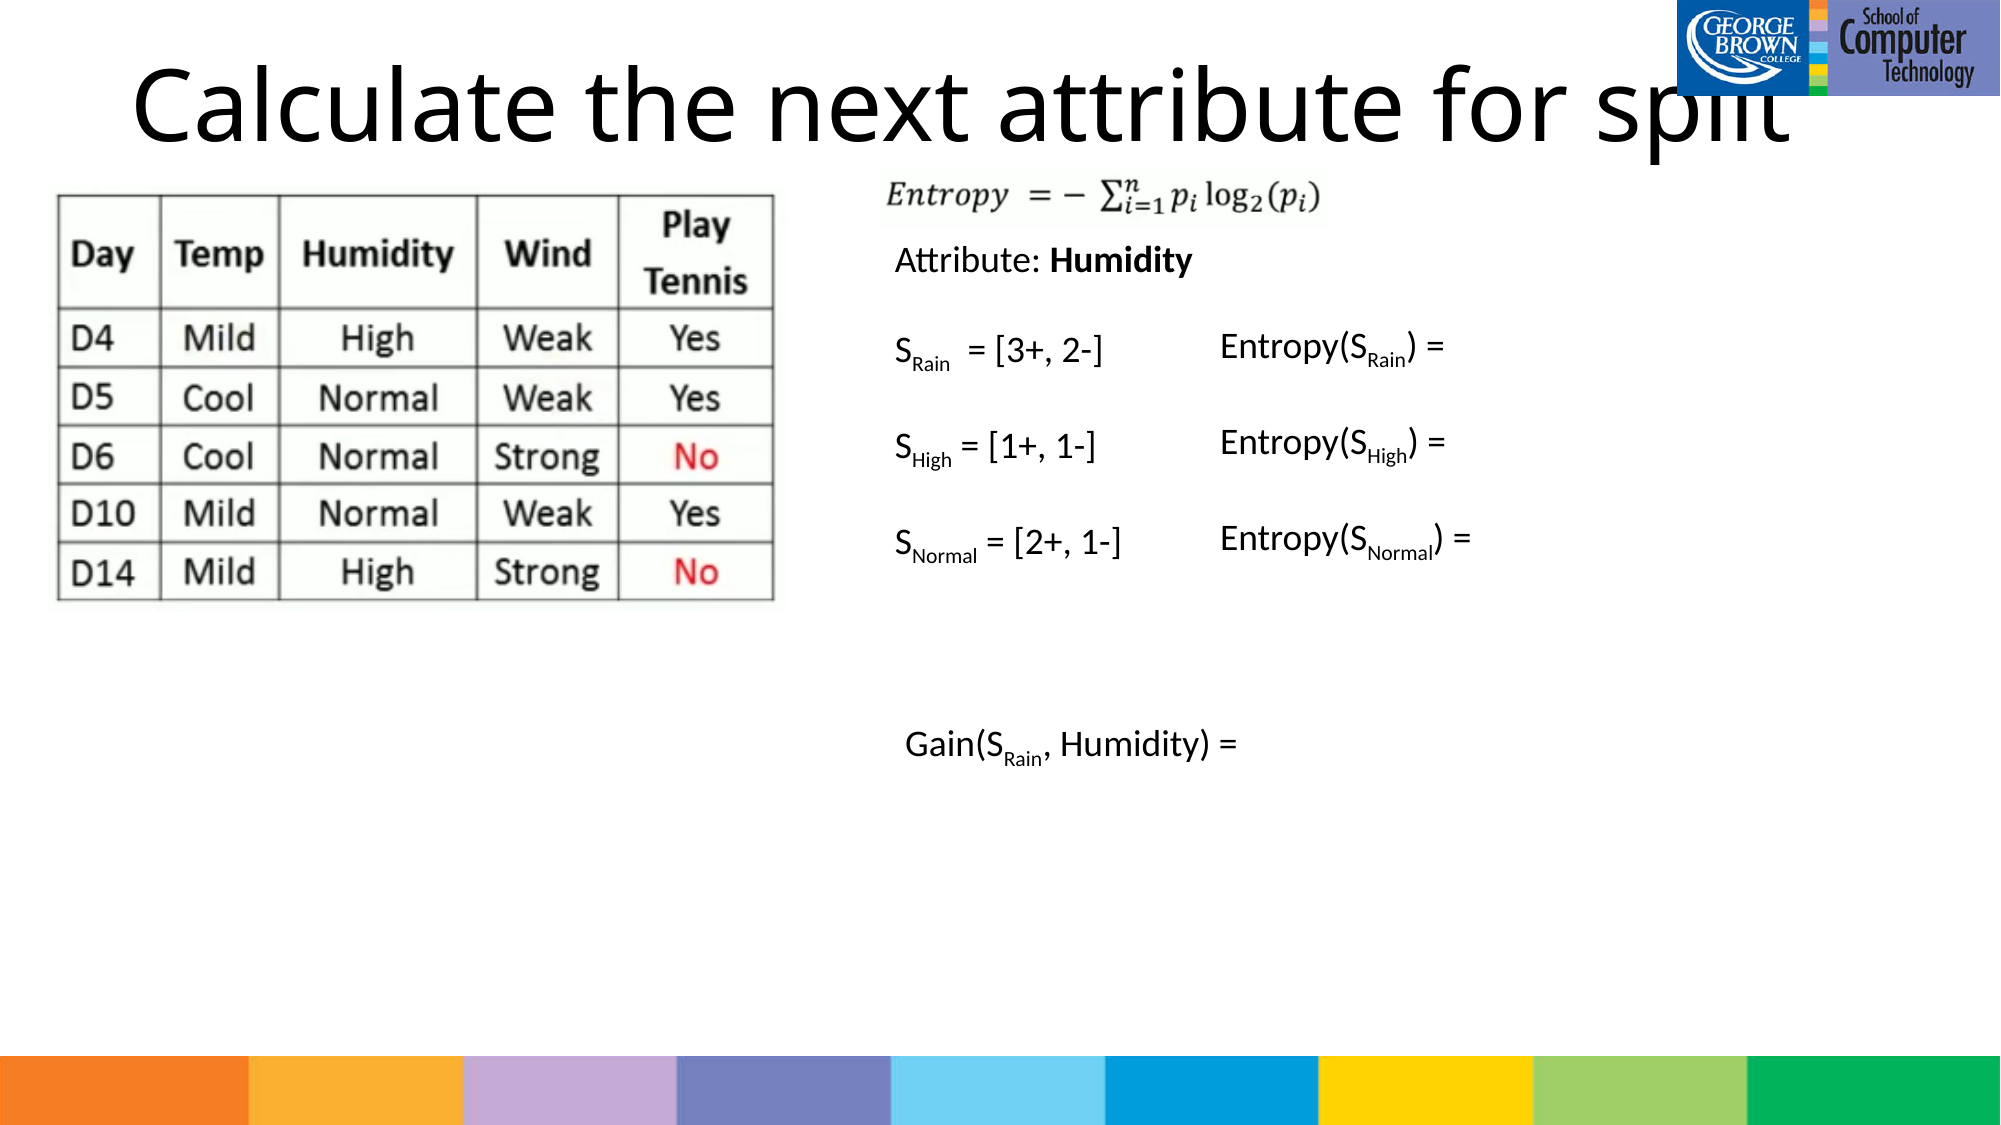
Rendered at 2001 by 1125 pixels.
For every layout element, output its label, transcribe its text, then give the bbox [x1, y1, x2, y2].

picture [47, 186, 787, 612]
text_box Entropy(SRain) = Entropy(SHigh) = Entropy(SNormal) = [1205, 313, 1964, 617]
picture [1318, 1056, 2000, 1125]
picture [0, 1056, 1105, 1125]
text_box Gain(SRain, Humidity) = [890, 711, 1303, 823]
title Calculate the next attribute for split [115, 0, 1841, 218]
text_box Attribute: Humidity SRain = [3+, 2-] SHigh = [1+, 1-] SNormal = [2+, 1-] [879, 228, 1250, 666]
picture [1677, 0, 2000, 96]
picture [879, 166, 1330, 228]
